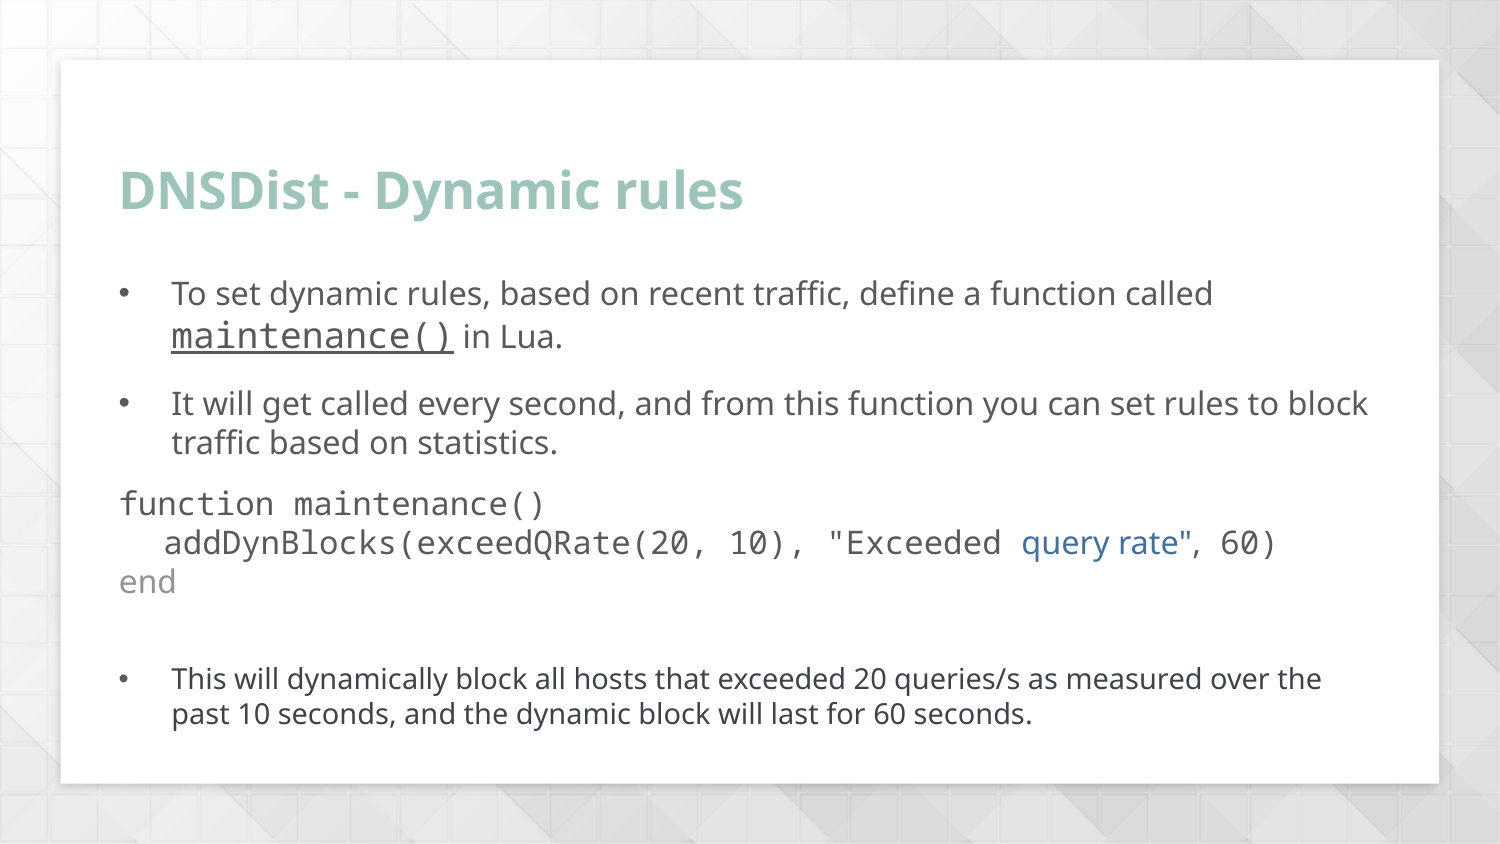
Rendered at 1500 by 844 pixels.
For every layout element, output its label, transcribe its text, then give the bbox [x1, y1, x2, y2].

picture [0, 0, 1500, 844]
list To set dynamic rules, based on recent traffic, define a function called maintenance() in Lua. It will get called every second, and from this function you can set rules to block traffic based on statistics. function maintenance() addDynBlocks(exceedQRate(20, 10), "Exceeded query rate", 60) end This will dynamically block all hosts that exceeded 20 queries/s as measured over the past 10 seconds, and the dynamic block will last for 60 seconds. [103, 257, 1397, 742]
title DNSDist - Dynamic rules [103, 97, 1398, 228]
